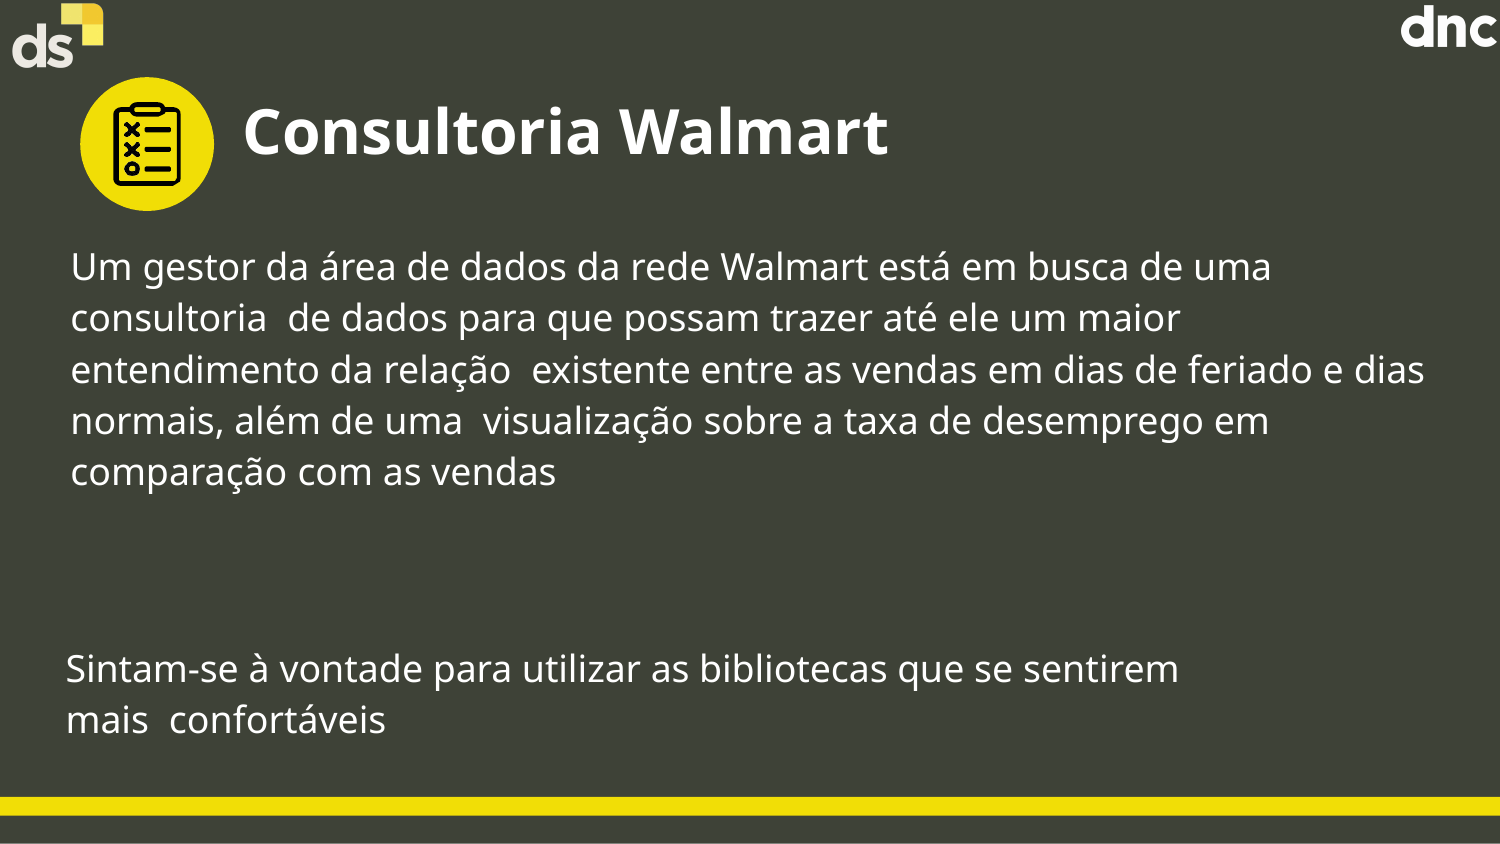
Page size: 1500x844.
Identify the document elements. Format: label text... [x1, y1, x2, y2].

title Consultoria Walmart [240, 89, 968, 233]
list Um gestor da área de dados da rede Walmart está em busca de uma consultoria de dados para que possam trazer até ele um maior entendimento da relação existente entre as vendas em dias de feriado e dias normais, além de uma visualização sobre a taxa de desemprego em comparação com as vendas [68, 234, 1432, 712]
picture [1400, 5, 1497, 47]
text_box [0, 816, 1500, 844]
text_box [79, 76, 215, 212]
text_box [0, 796, 1500, 816]
text_box [0, 0, 1500, 796]
text_box Sintam-se à vontade para utilizar as bibliotecas que se sentirem mais confortáveis [63, 636, 1220, 742]
picture [9, 2, 106, 69]
